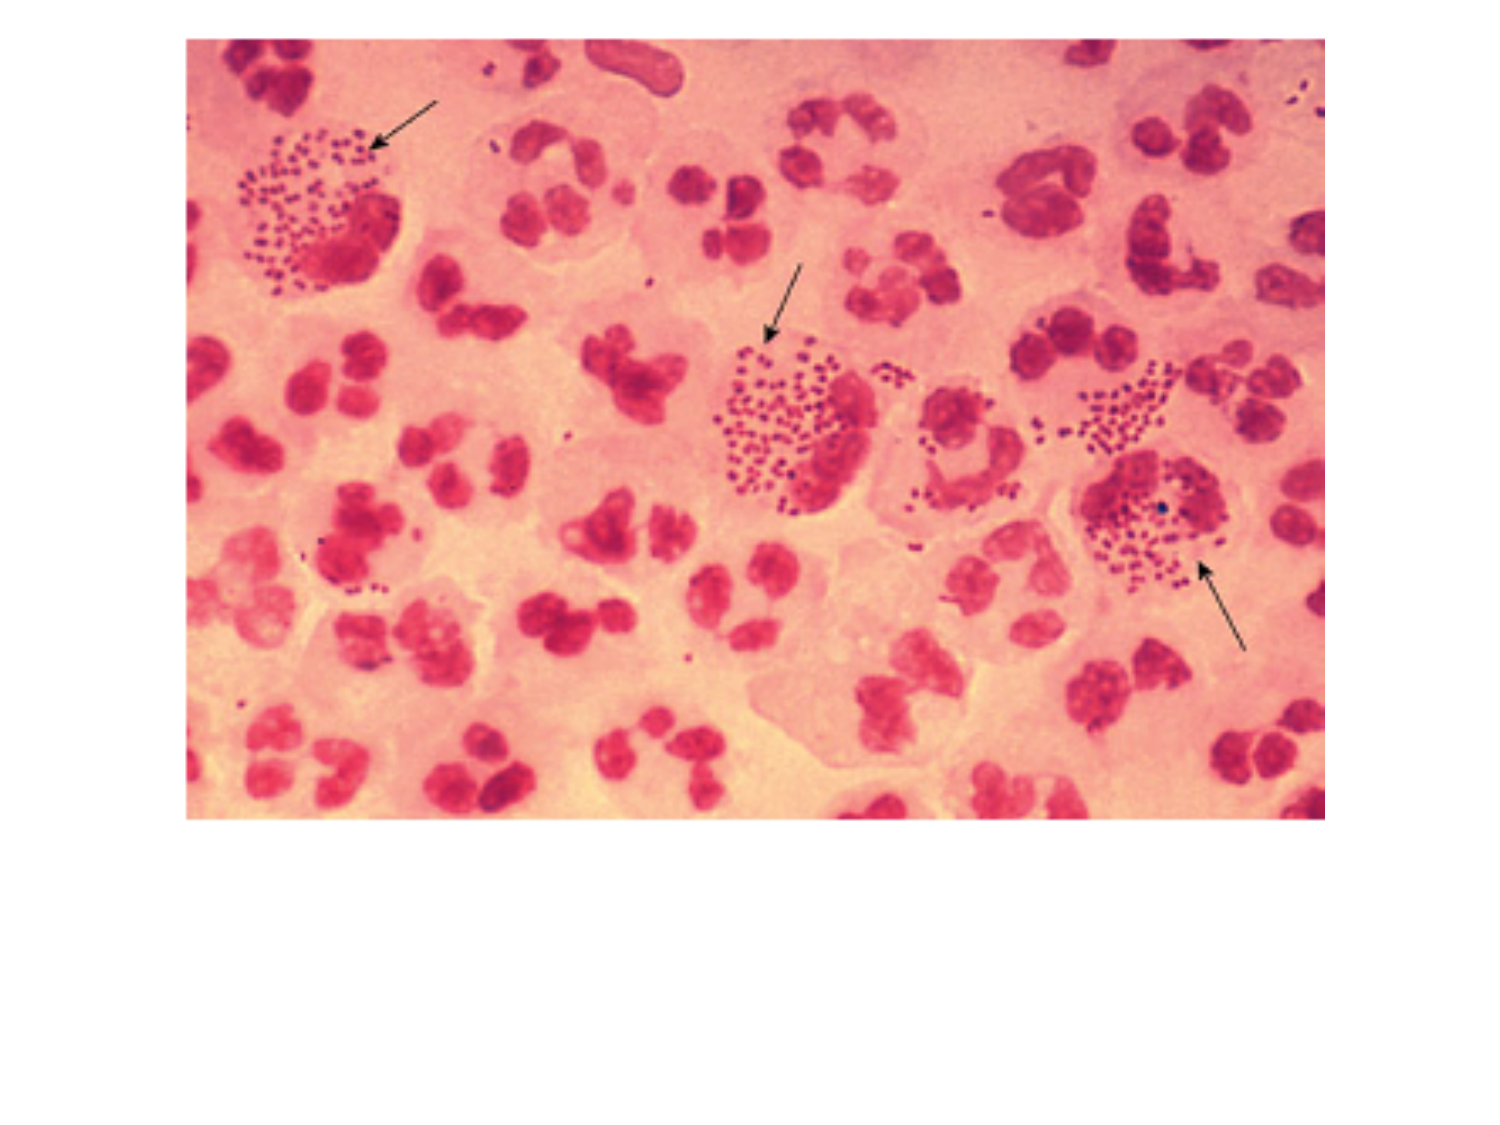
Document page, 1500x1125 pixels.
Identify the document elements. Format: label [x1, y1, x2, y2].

list [174, 37, 1326, 824]
